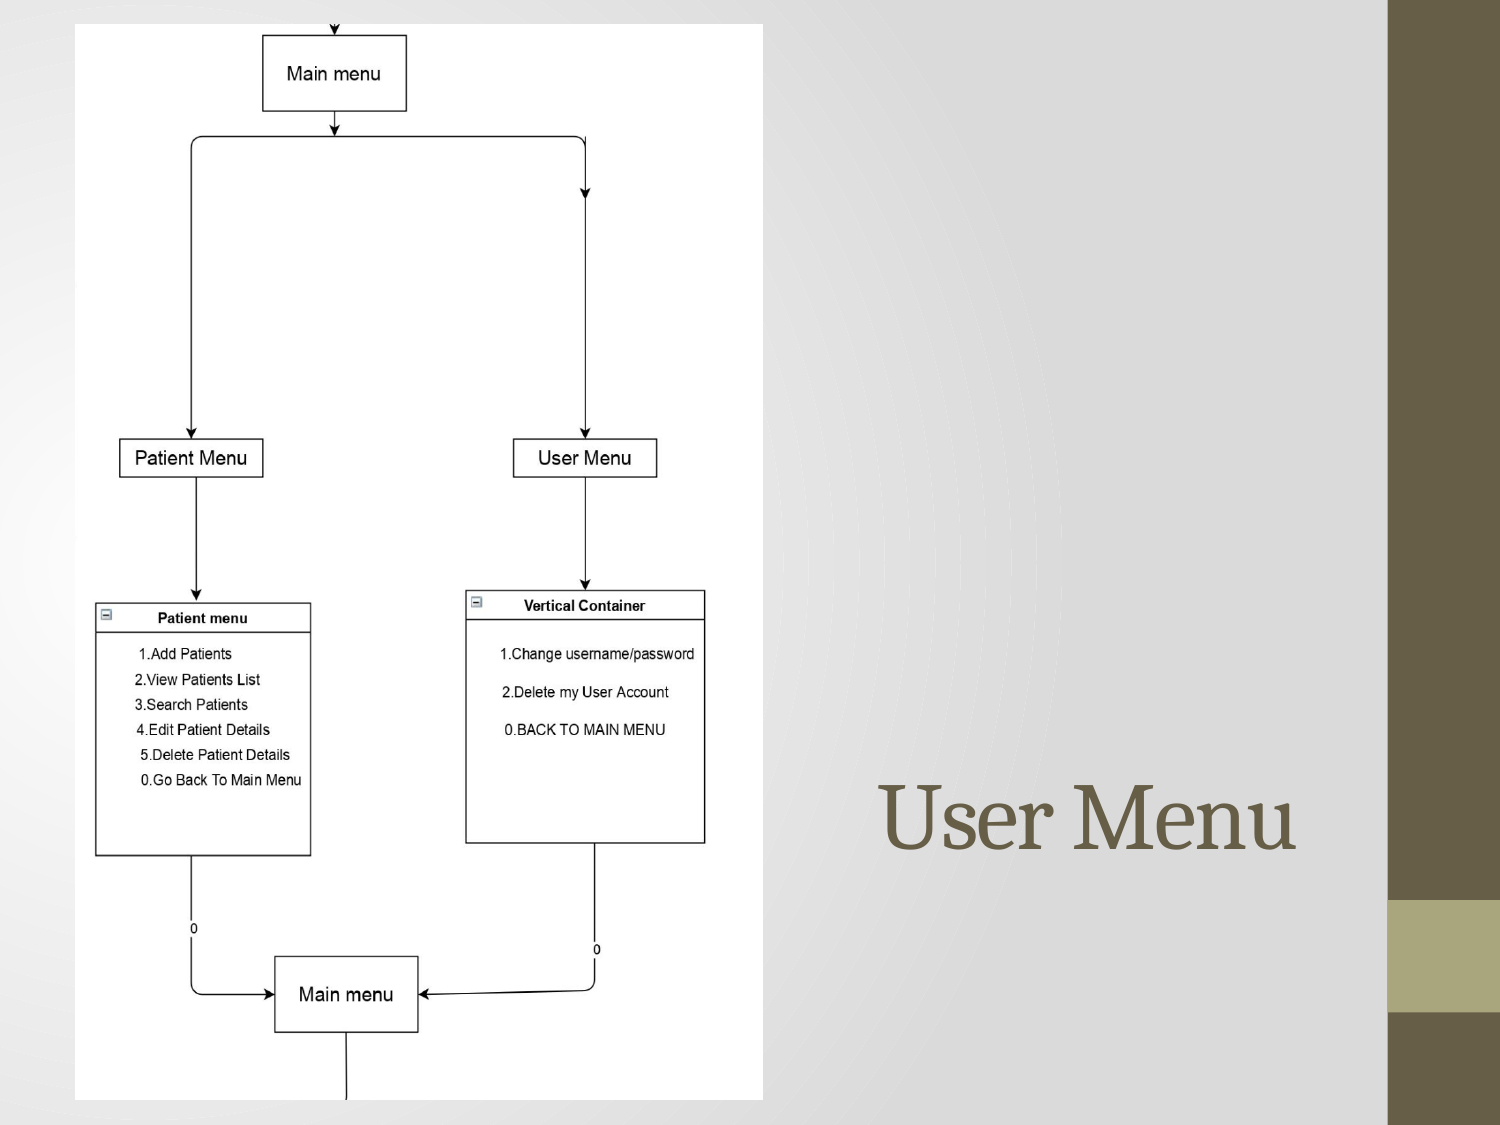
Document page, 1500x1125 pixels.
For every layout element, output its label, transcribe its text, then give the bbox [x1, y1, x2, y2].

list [74, 24, 763, 1101]
title User Menu [862, 717, 1363, 905]
